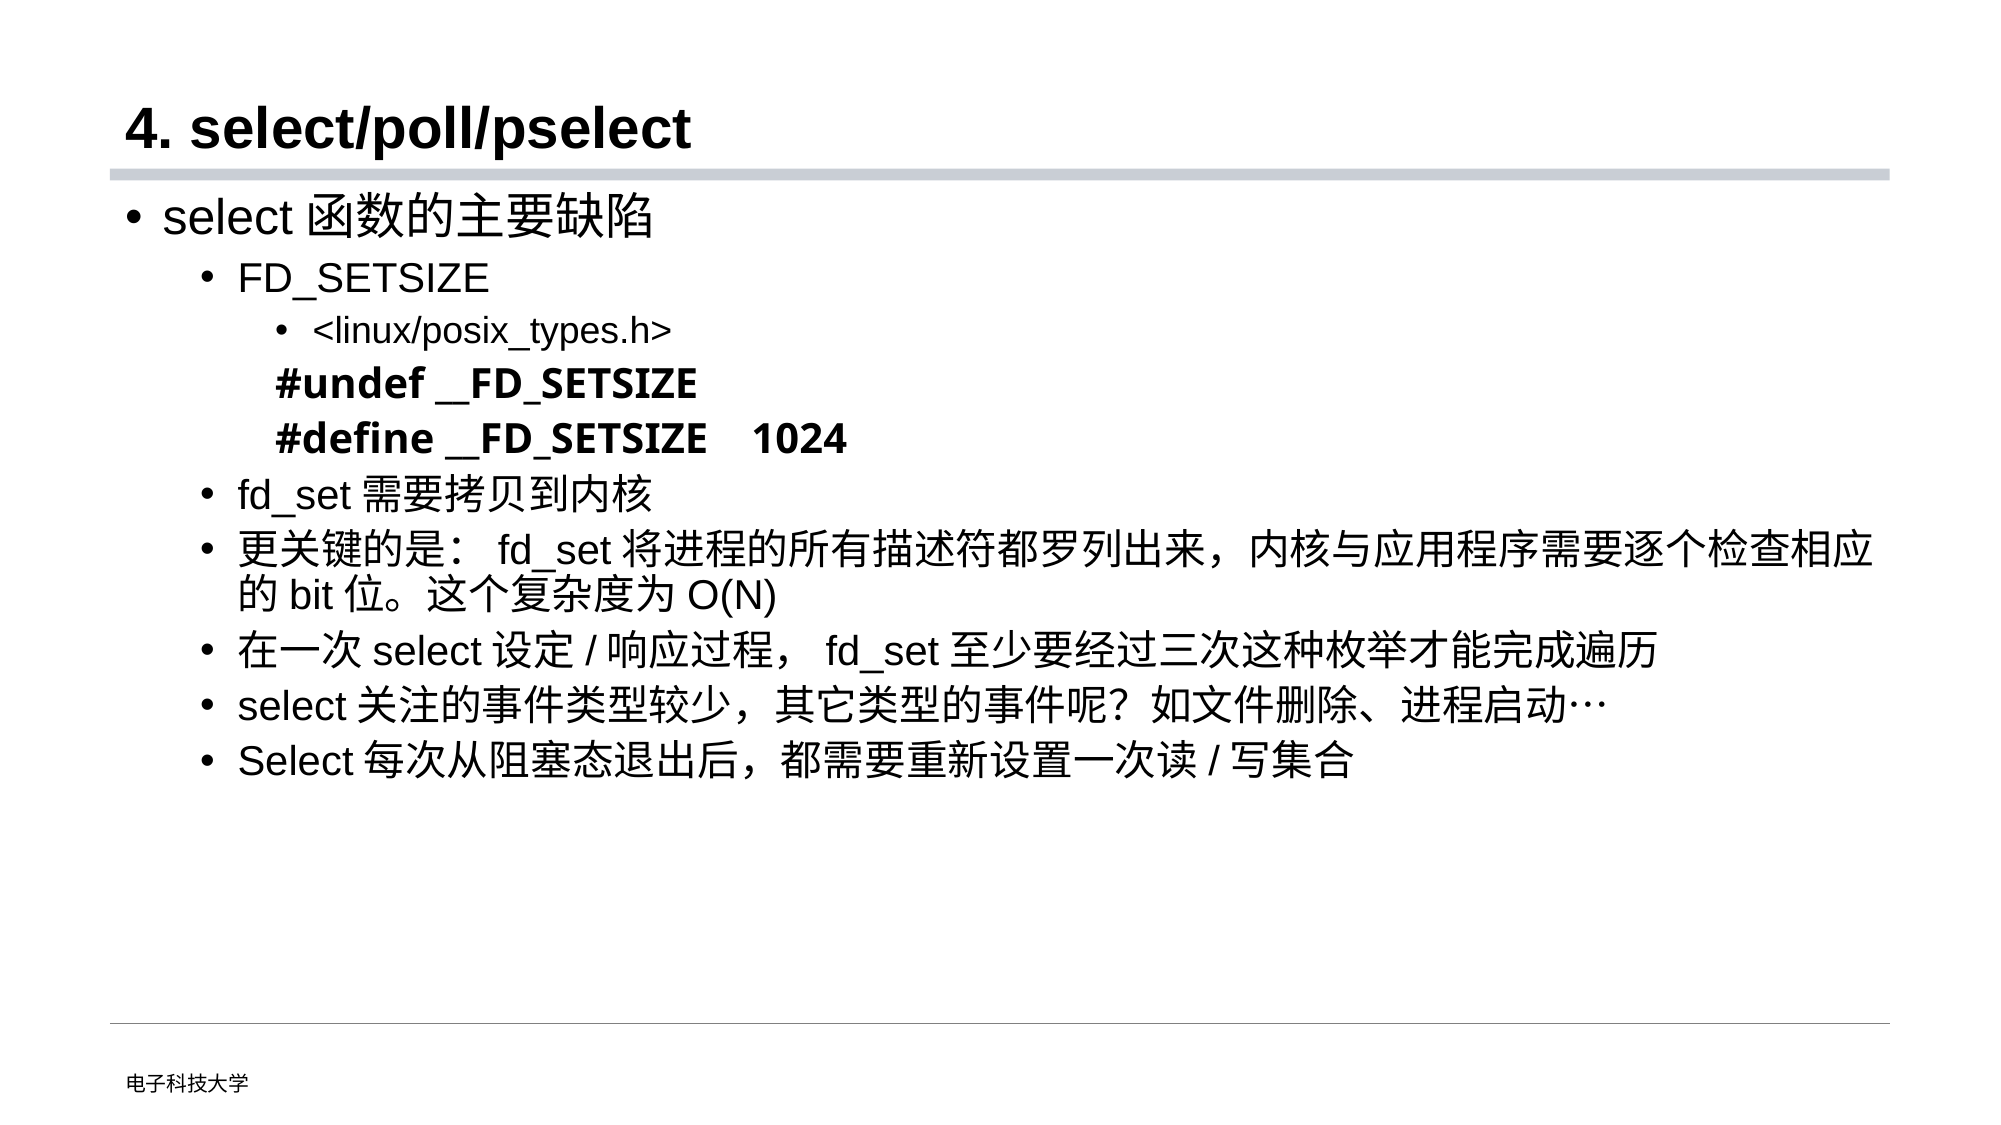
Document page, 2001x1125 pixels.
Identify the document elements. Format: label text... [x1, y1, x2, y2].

footer 电子科技大学 [109, 1068, 790, 1103]
list select函数的主要缺陷 FD_SETSIZE <linux/posix_types.h> #undef __FD_SETSIZE #define __FD_SETSIZE 1024 fd_set需要拷贝到内核 更关键的是：fd_set将进程的所有描述符都罗列出来，内核与应用程序需要逐个检查相应的bit位。这个复杂度为O(N) 在一次select设定/响应过程，fd_set至少要经过三次这种枚举才能完成遍历 select关注的事件类型较少，其它类型的事件呢？如文件删除、进程启动… Select每次从阻塞态退出后，都需要重新设置一次读/写集合 [109, 184, 1890, 1008]
title 4. select/poll/pselect [109, 0, 1890, 169]
